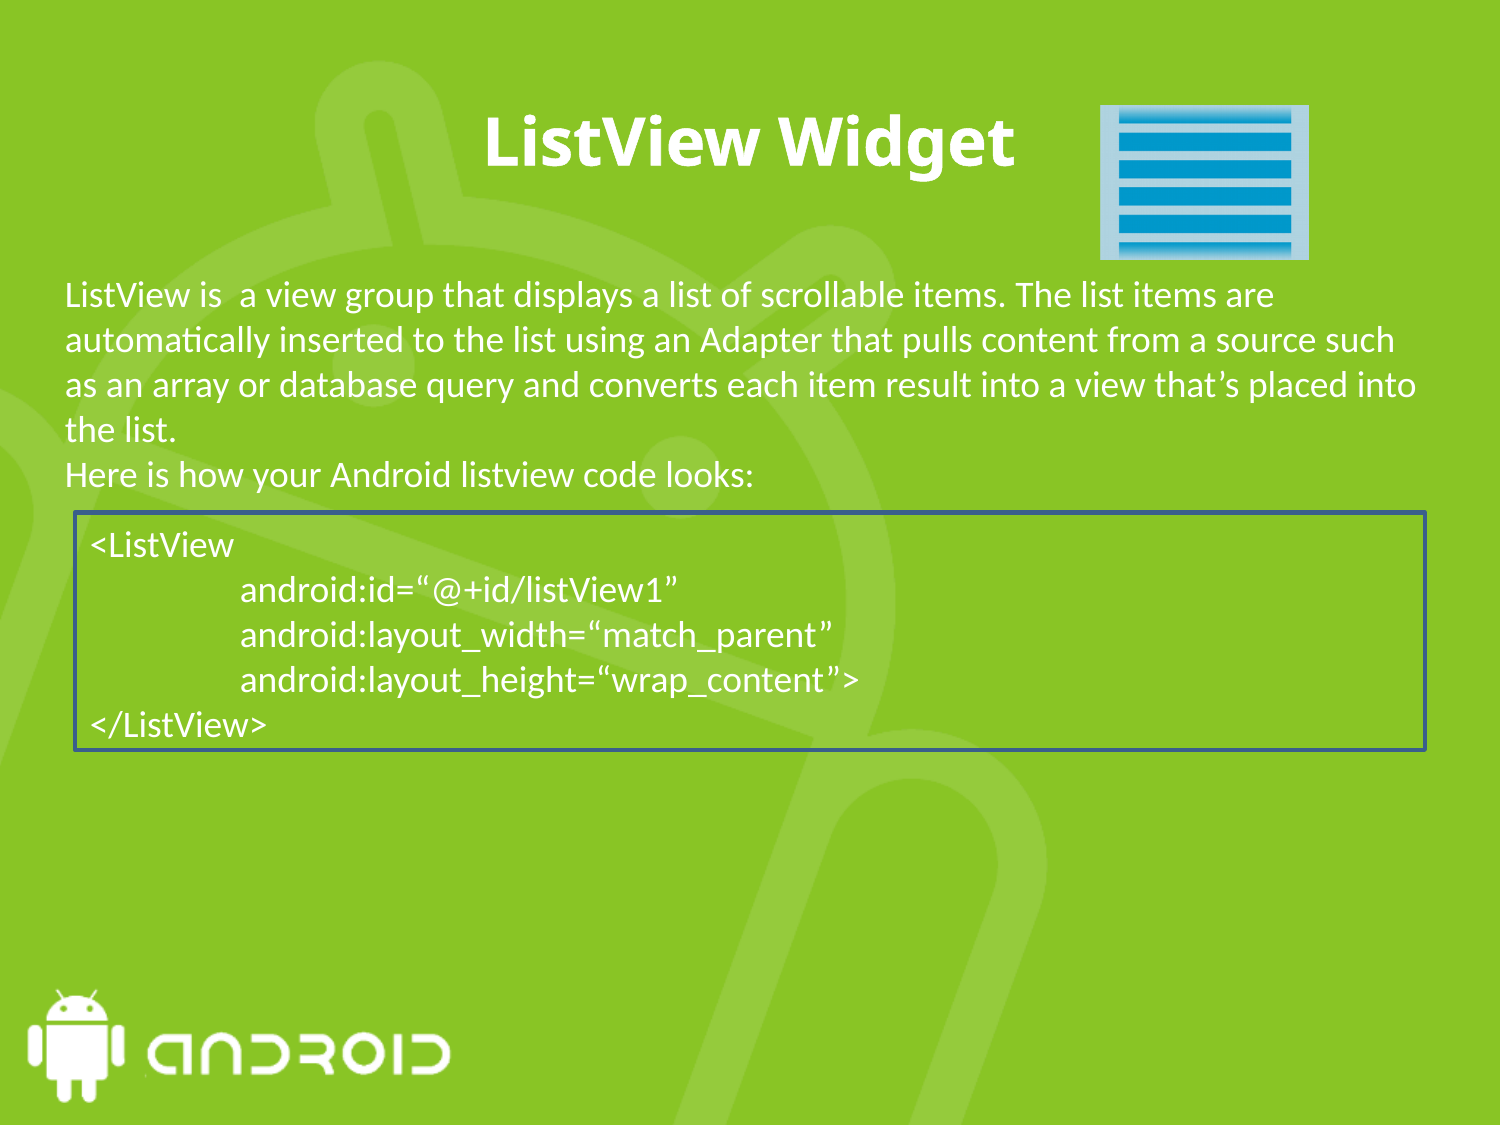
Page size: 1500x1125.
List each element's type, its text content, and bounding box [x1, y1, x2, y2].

title ListView Widget [75, 45, 1424, 233]
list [1099, 105, 1309, 260]
picture [0, 0, 1500, 1125]
text_box ListView is a view group that displays a list of scrollable items. The list items are automatically inserted to the list using an Adapter that pulls content from a source such as an array or database query and converts each item result into a view that’s placed into the list. Here is how your Android listview code looks: [48, 260, 1452, 1125]
text_box <ListView android:id=“@+id/listView1” android:layout_width=“match_parent” android:layout_height=“wrap_content”> </ListView> [73, 510, 1427, 752]
